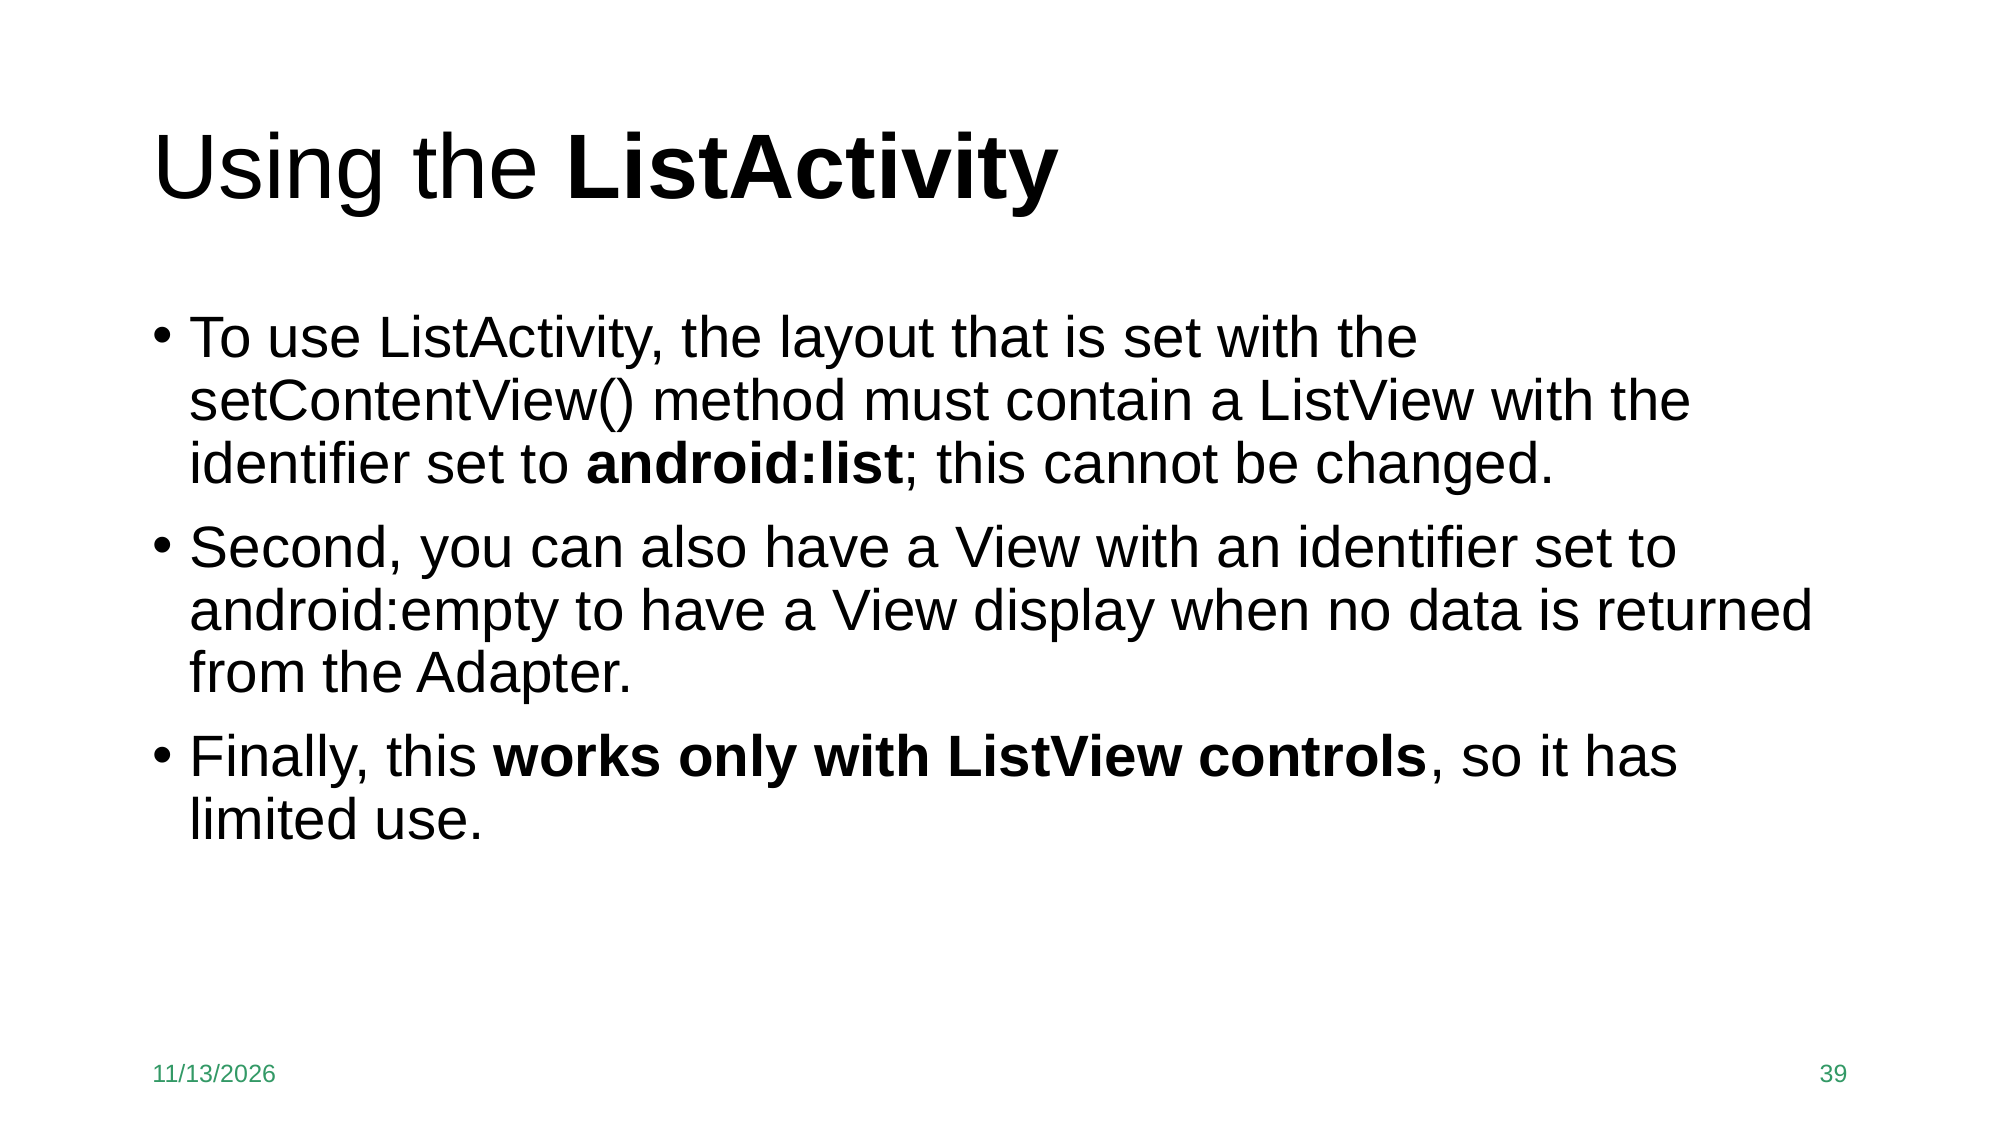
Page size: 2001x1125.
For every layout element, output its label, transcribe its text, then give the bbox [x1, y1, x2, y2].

list To use ListActivity, the layout that is set with the setContentView() method must contain a ListView with the identifier set to android:list; this cannot be changed. Second, you can also have a View with an identifier set to android:empty to have a View display when no data is returned from the Adapter. Finally, this works only with ListView controls, so it has limited use. [137, 299, 1863, 1014]
title Using the ListActivity [137, 59, 1863, 278]
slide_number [137, 1042, 588, 1103]
slide_number 39 [1412, 1042, 1863, 1103]
